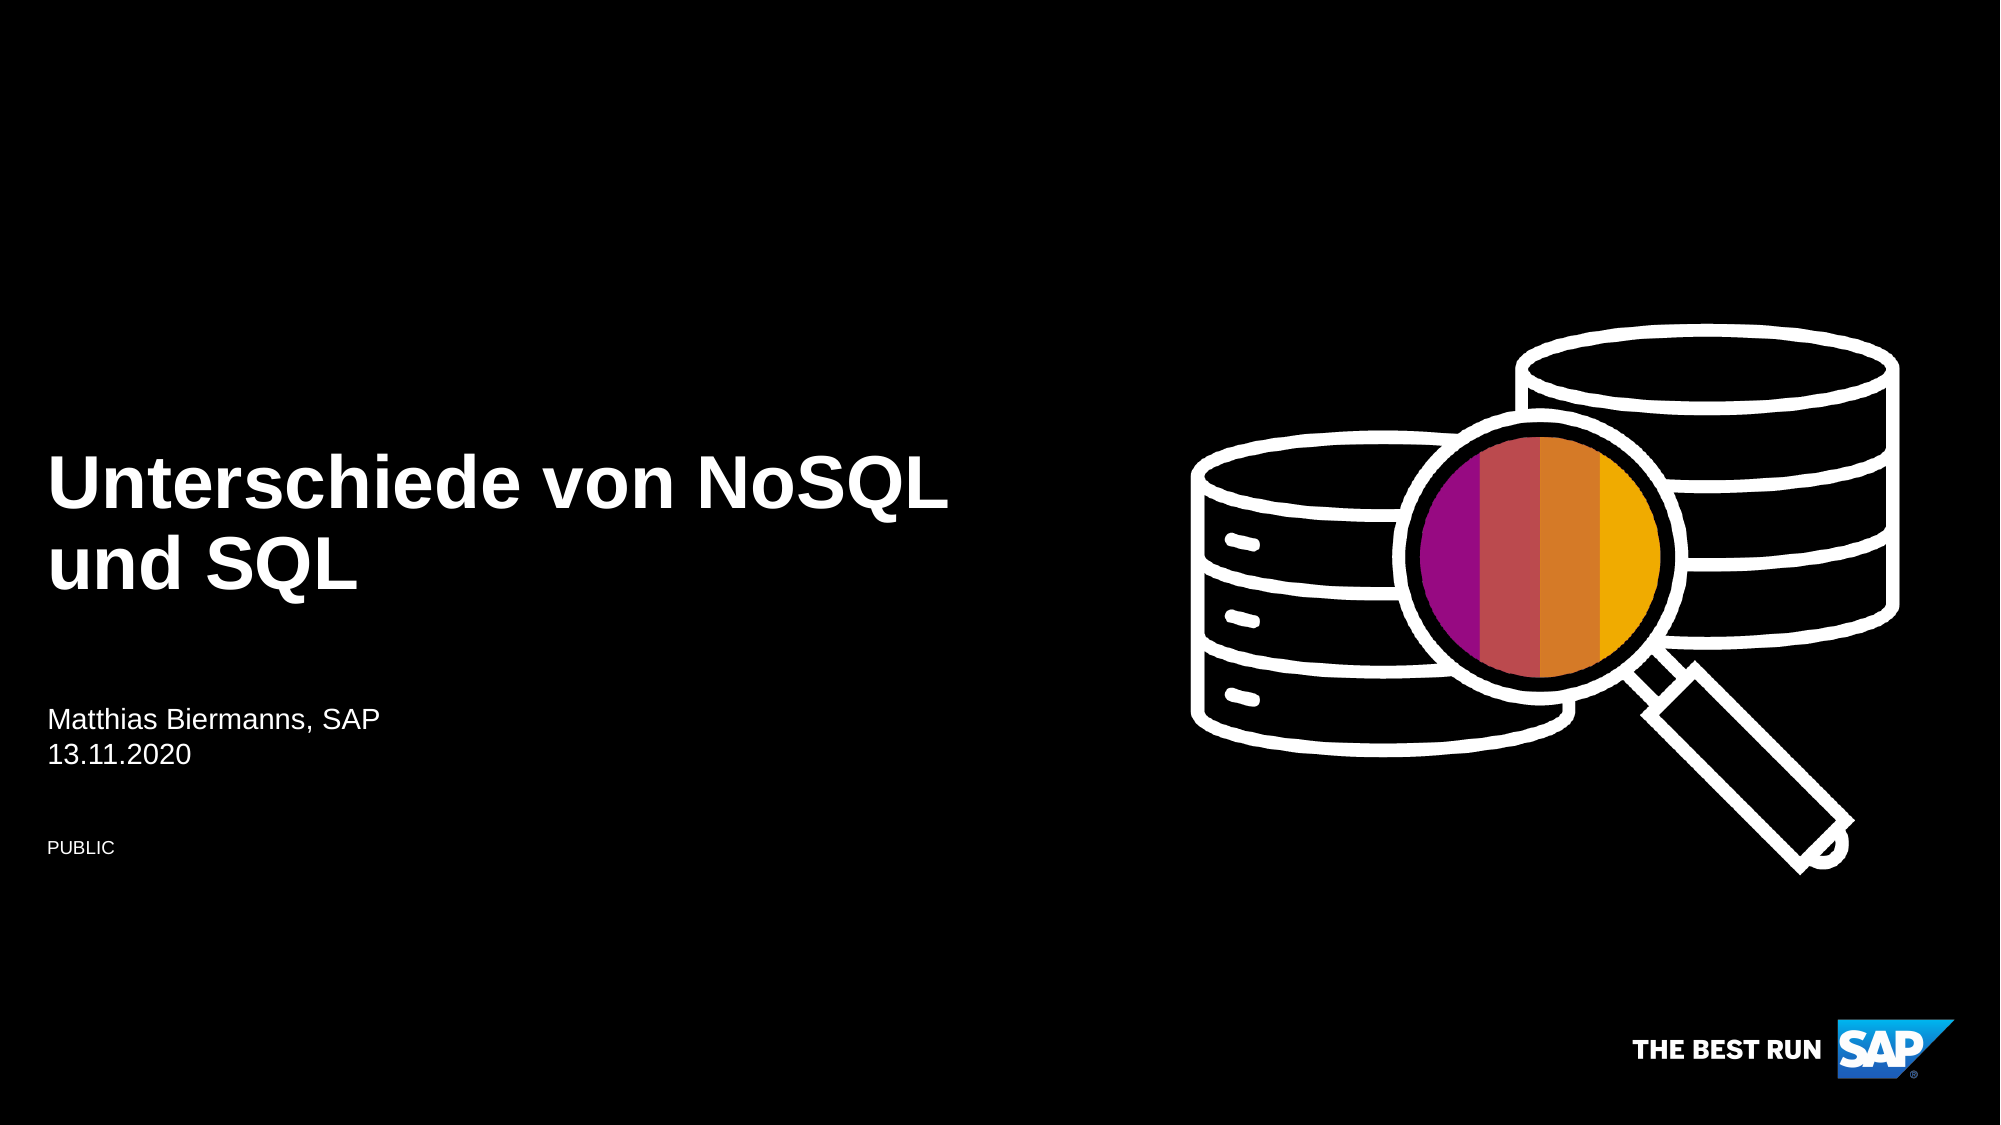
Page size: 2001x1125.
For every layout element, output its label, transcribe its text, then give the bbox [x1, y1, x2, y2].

subtitle Matthias Biermanns, SAP 13.11.2020 [47, 700, 1093, 771]
picture [1632, 1019, 1955, 1079]
picture [1140, 157, 1951, 968]
title Unterschiede von NoSQL und SQL [47, 443, 1093, 608]
